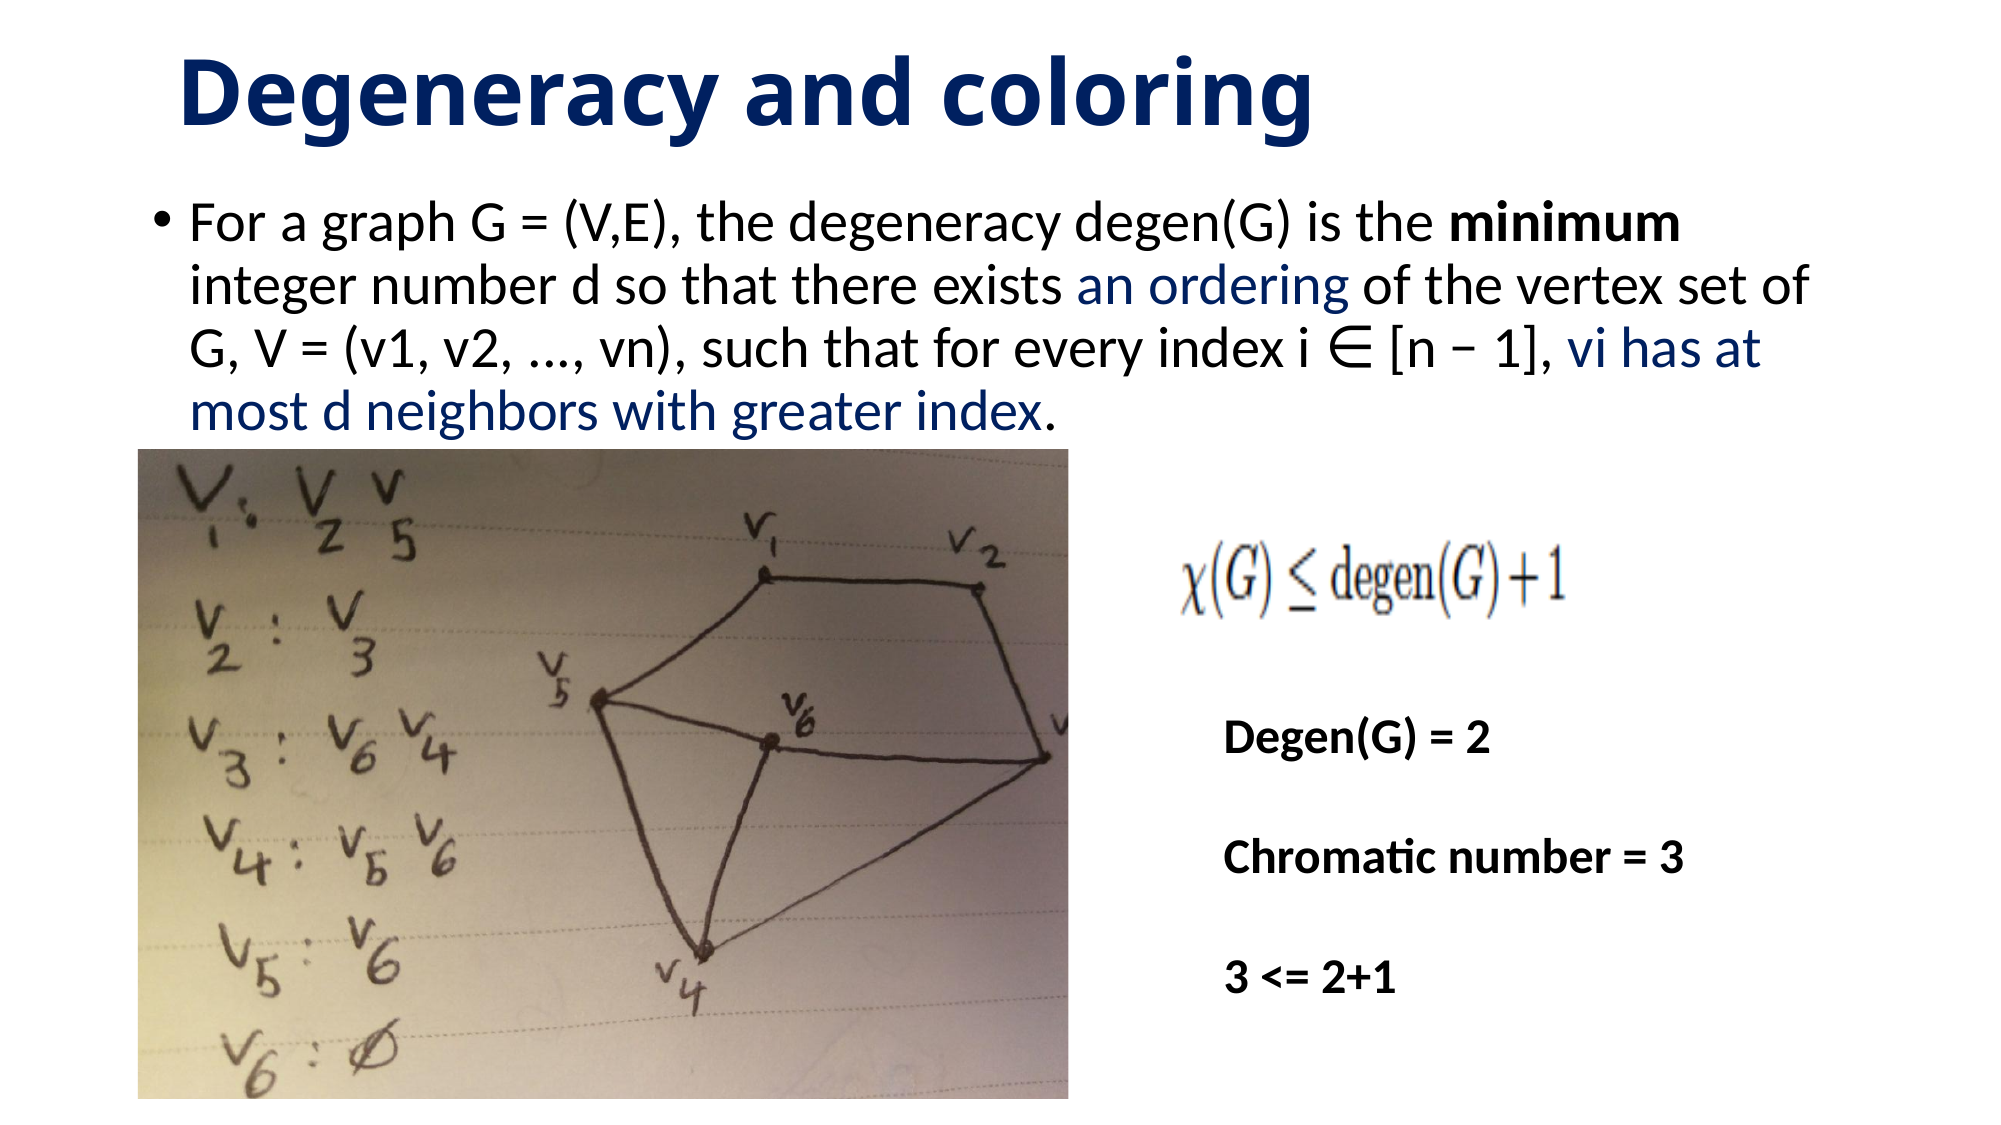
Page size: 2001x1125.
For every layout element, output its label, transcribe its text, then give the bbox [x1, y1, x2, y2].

picture [1179, 523, 1568, 647]
title Degeneracy and coloring [137, 0, 1863, 183]
text_box Degen(G) = 2 Chromatic number = 3 3 <= 2+1 [1208, 696, 1718, 1012]
picture [138, 308, 1069, 1125]
list For a graph G = (V,E), the degeneracy degen(G) is the minimum integer number d so that there exists an ordering of the vertex set of G, V = (v1, v2, ..., vn), such that for every index i ∈ [n − 1], vi has at most d neighbors with greater index. [137, 183, 1863, 474]
